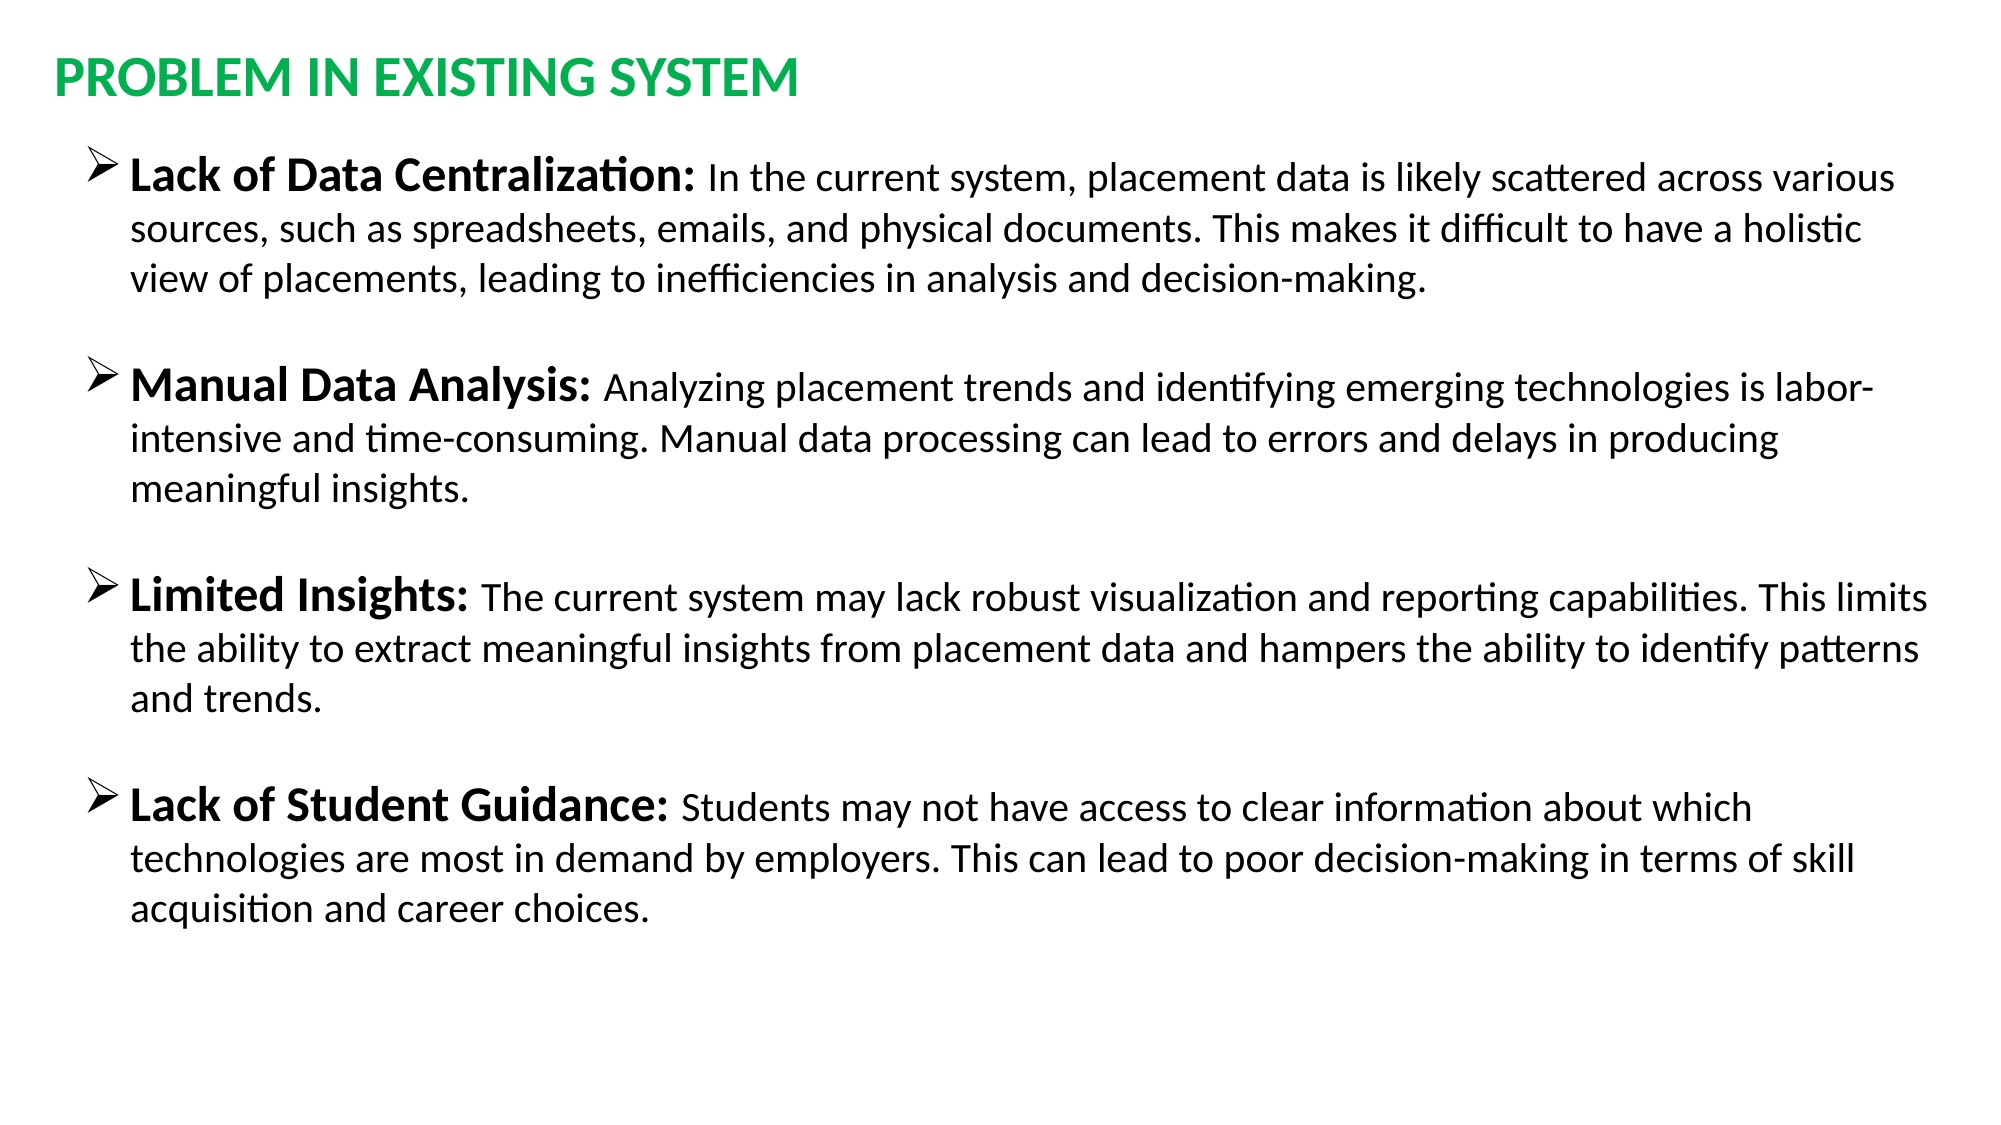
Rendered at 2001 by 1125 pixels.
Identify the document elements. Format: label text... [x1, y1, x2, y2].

text_box Lack of Data Centralization: In the current system, placement data is likely scattered across various sources, such as spreadsheets, emails, and physical documents. This makes it difficult to have a holistic view of placements, leading to inefficiencies in analysis and decision-making. Manual Data Analysis: Analyzing placement trends and identifying emerging technologies is labor-intensive and time-consuming. Manual data processing can lead to errors and delays in producing meaningful insights. Limited Insights: The current system may lack robust visualization and reporting capabilities. This limits the ability to extract meaningful insights from placement data and hampers the ability to identify patterns and trends. Lack of Student Guidance: Students may not have access to clear information about which technologies are most in demand by employers. This can lead to poor decision-making in terms of skill acquisition and career choices. [68, 133, 1963, 989]
text_box PROBLEM IN EXISTING SYSTEM [39, 30, 1097, 116]
